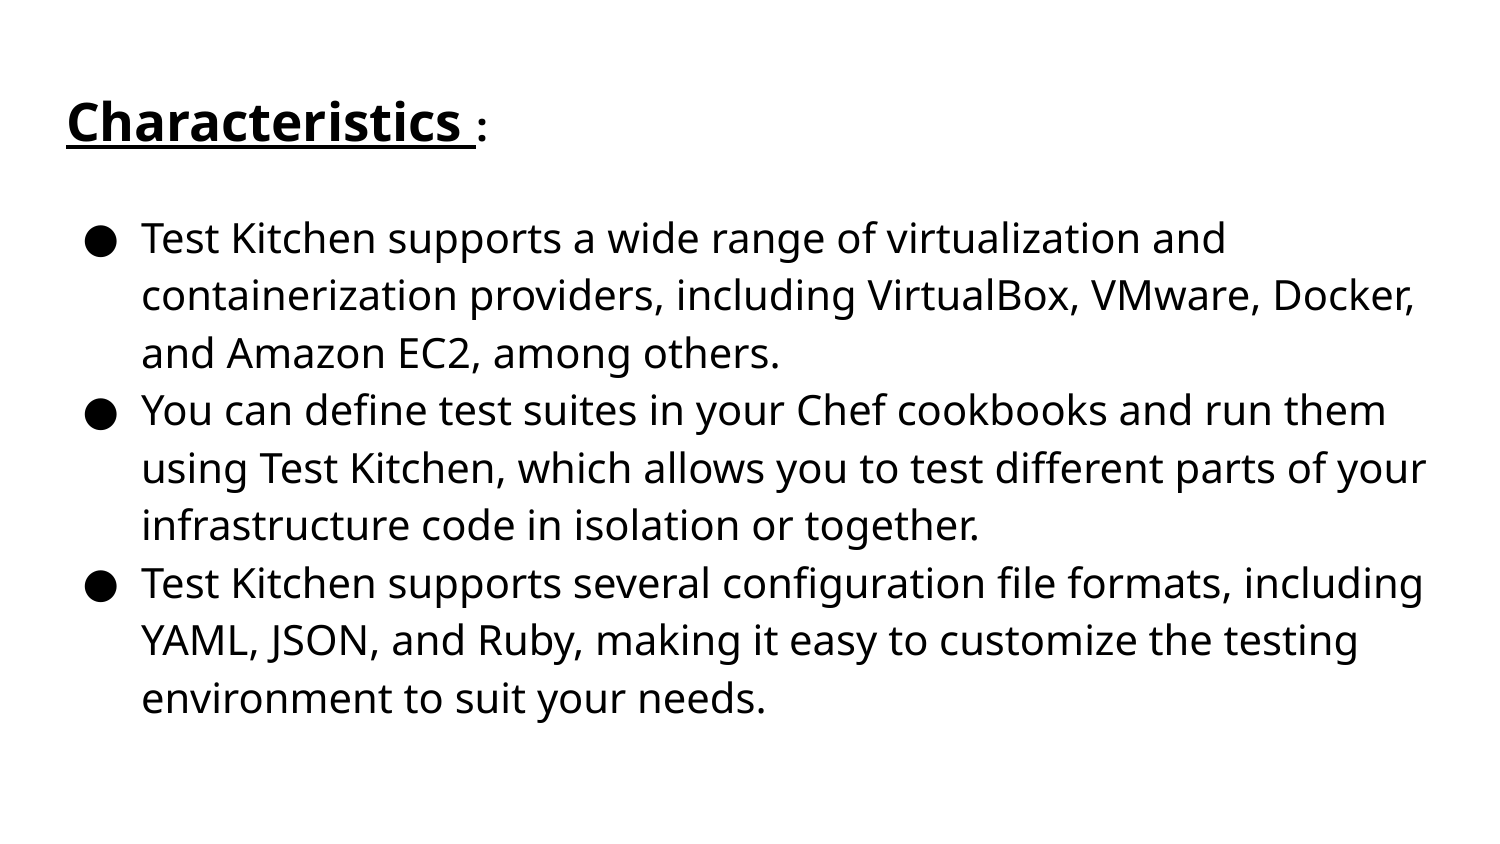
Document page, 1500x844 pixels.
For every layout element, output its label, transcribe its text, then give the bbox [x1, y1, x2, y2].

list Test Kitchen supports a wide range of virtualization and containerization providers, including VirtualBox, VMware, Docker, and Amazon EC2, among others. You can define test suites in your Chef cookbooks and run them using Test Kitchen, which allows you to test different parts of your infrastructure code in isolation or together. Test Kitchen supports several configuration file formats, including YAML, JSON, and Ruby, making it easy to customize the testing environment to suit your needs. [51, 189, 1449, 750]
title Characteristics : [51, 72, 1449, 167]
